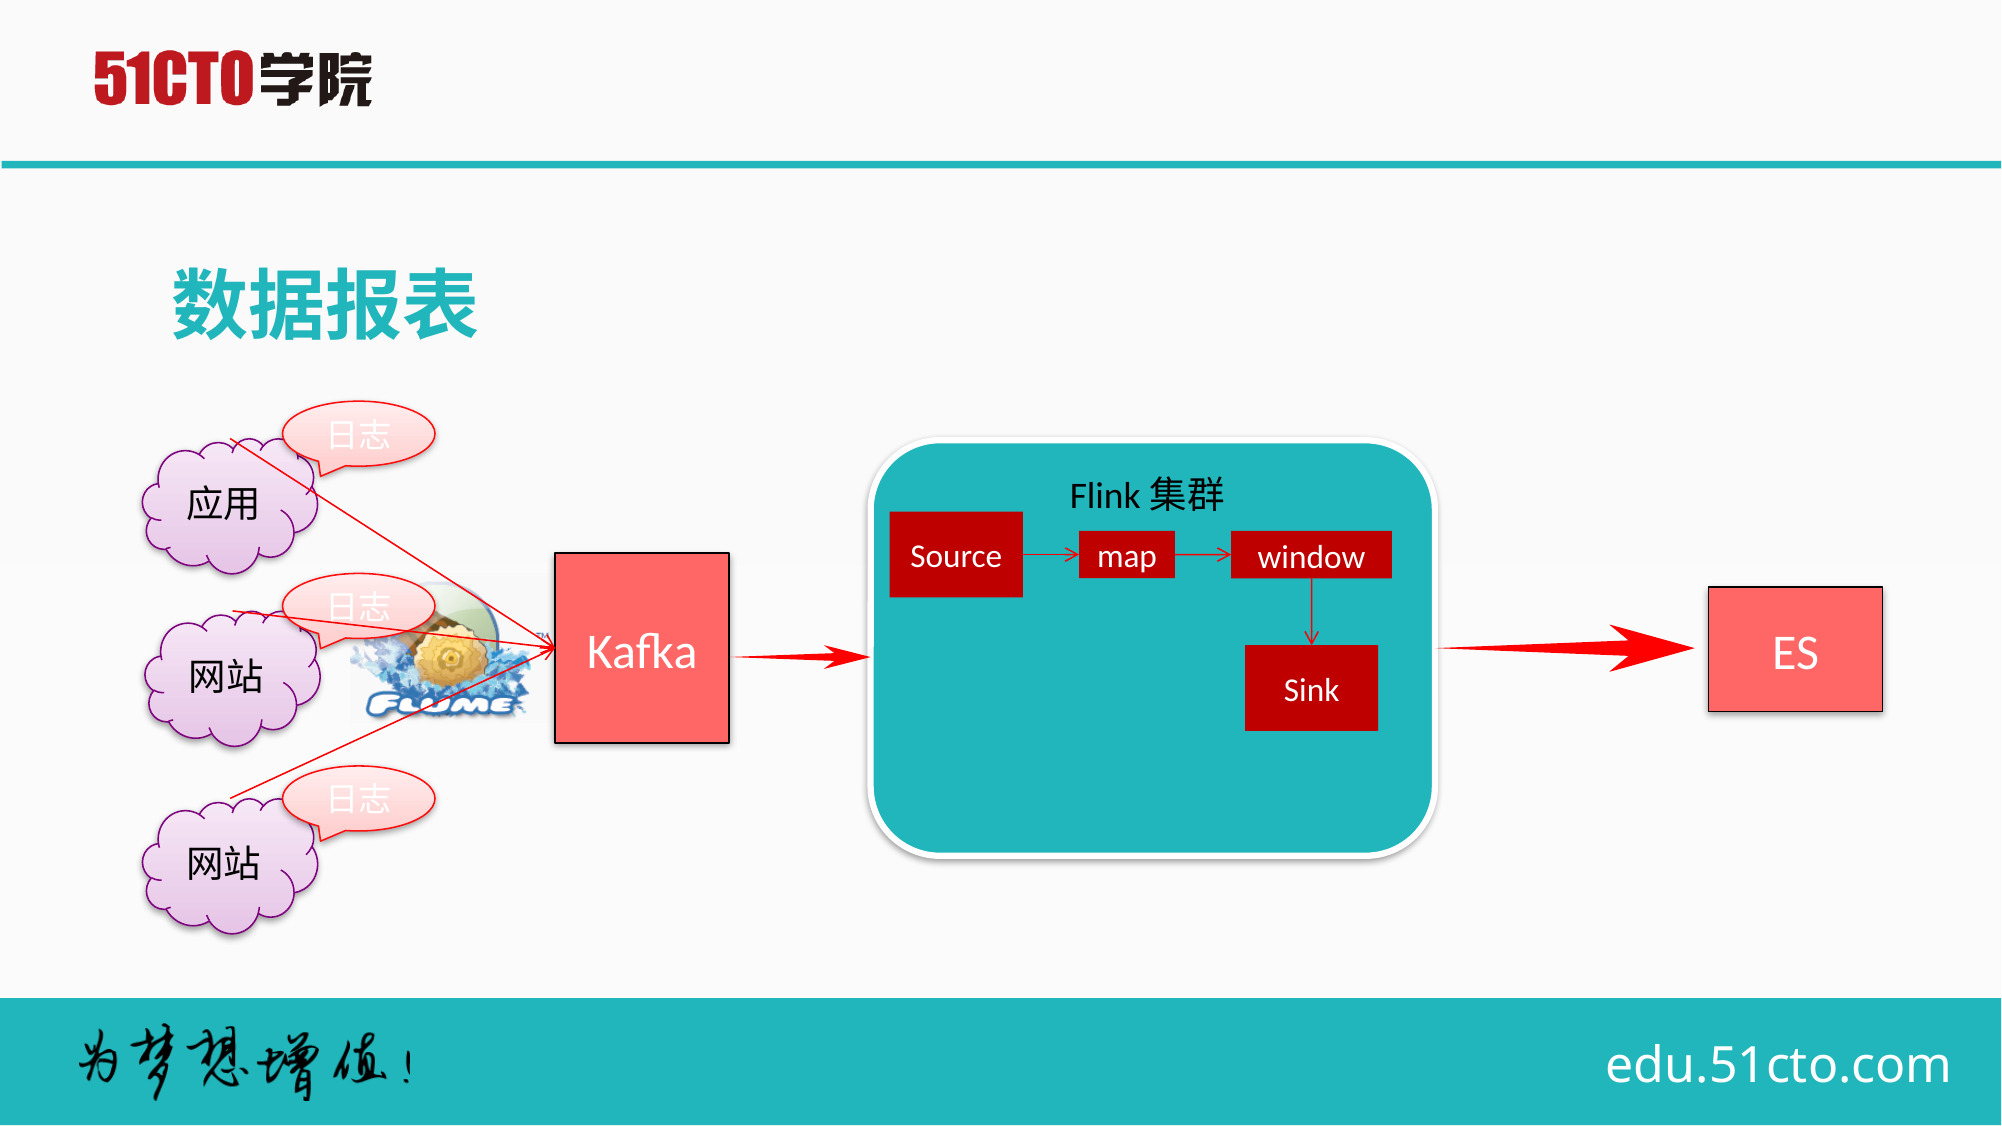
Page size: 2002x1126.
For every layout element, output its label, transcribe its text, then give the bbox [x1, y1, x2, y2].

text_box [317, 647, 556, 867]
text_box Source [888, 510, 1025, 599]
text_box 应用 [141, 441, 319, 575]
text_box Sink [1243, 643, 1380, 733]
picture [79, 1023, 410, 1101]
text_box Flink集群 [1055, 463, 1258, 524]
text_box 日志 [281, 771, 312, 825]
text_box 网站 [144, 613, 312, 748]
text_box 日志 [281, 400, 436, 478]
text_box [1432, 622, 1697, 674]
text_box [726, 643, 873, 671]
text_box map [1077, 529, 1177, 580]
text_box 网站 [141, 798, 318, 935]
text_box Kafka [559, 552, 730, 744]
text_box ES [1708, 586, 1883, 712]
text_box 应用 [238, 438, 316, 492]
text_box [317, 505, 556, 646]
text_box [867, 437, 1439, 859]
text_box 日志 [281, 579, 312, 619]
title 数据报表 [156, 243, 1831, 362]
picture [90, 42, 375, 111]
text_box 日志 [287, 619, 312, 633]
text_box window [1229, 529, 1394, 580]
